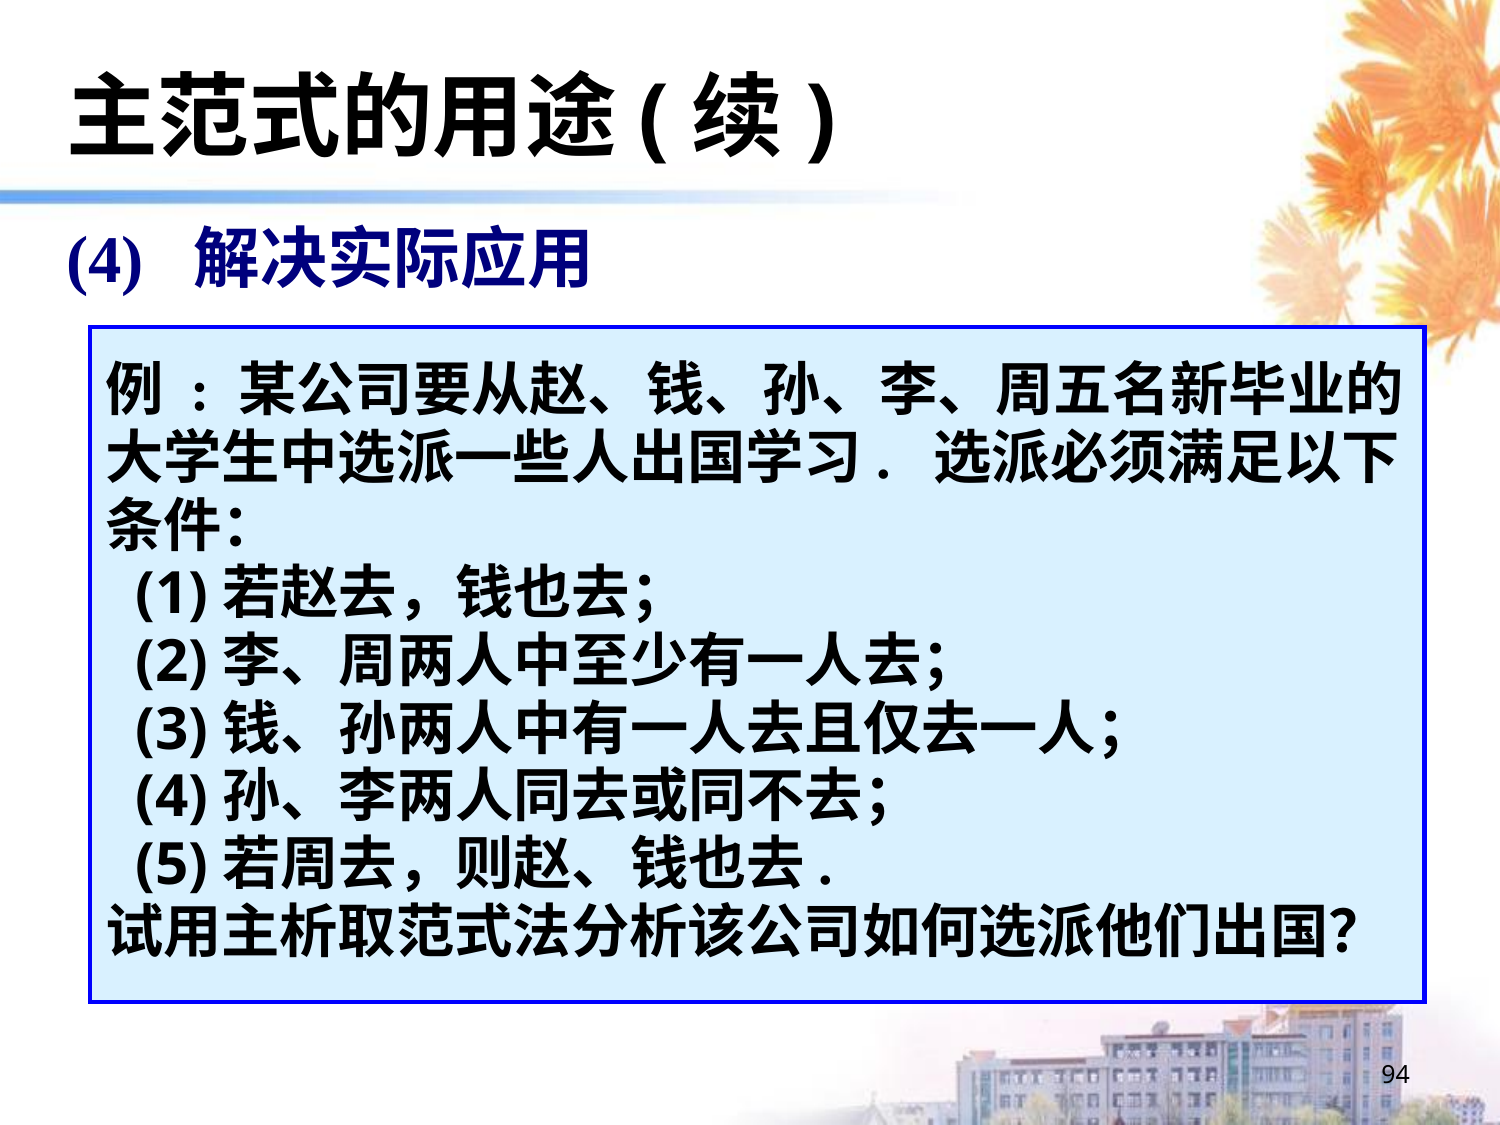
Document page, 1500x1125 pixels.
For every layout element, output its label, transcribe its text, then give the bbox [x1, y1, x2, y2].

title 主范式的用途(续) [51, 42, 1364, 184]
text_box (4) 解决实际应用 [51, 207, 1427, 303]
list 例 : 某公司要从赵、钱、孙、李、周五名新毕业的 大学生中选派一些人出国学习. 选派必须满足以下 条件： (1)若赵去，钱也去； (2)李、周两人中至少有一人去； (3)钱、孙两人中有一人去且仅去一人； (4)孙、李两人同去或同不去； (5)若周去，则赵、钱也去. 试用主析取范式法分析该公司如何选派他们出国？ [90, 326, 1425, 1002]
slide_number 94 [1074, 1024, 1426, 1101]
picture [0, 0, 1500, 1125]
